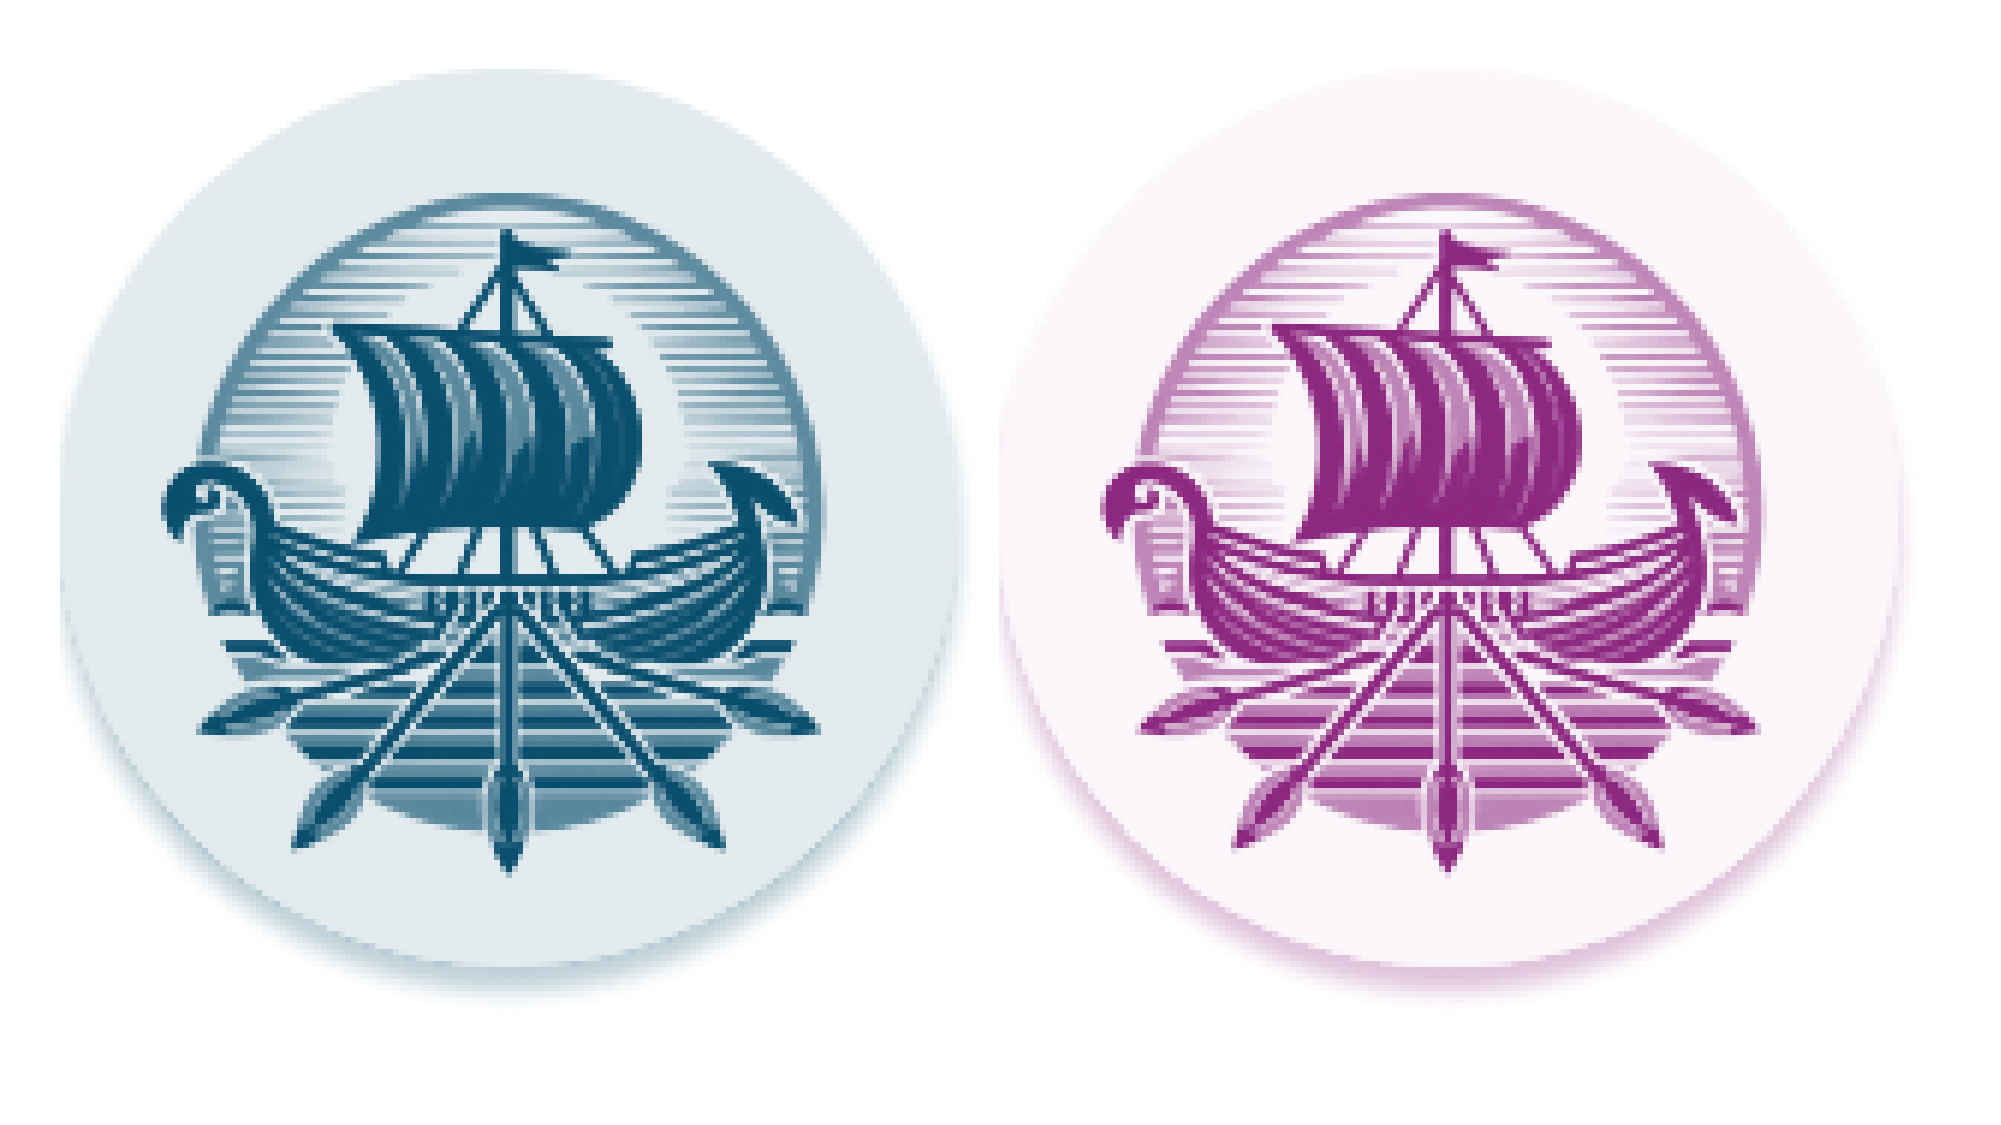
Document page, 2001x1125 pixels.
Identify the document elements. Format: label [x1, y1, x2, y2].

picture [60, 69, 983, 1015]
picture [999, 69, 1922, 1015]
